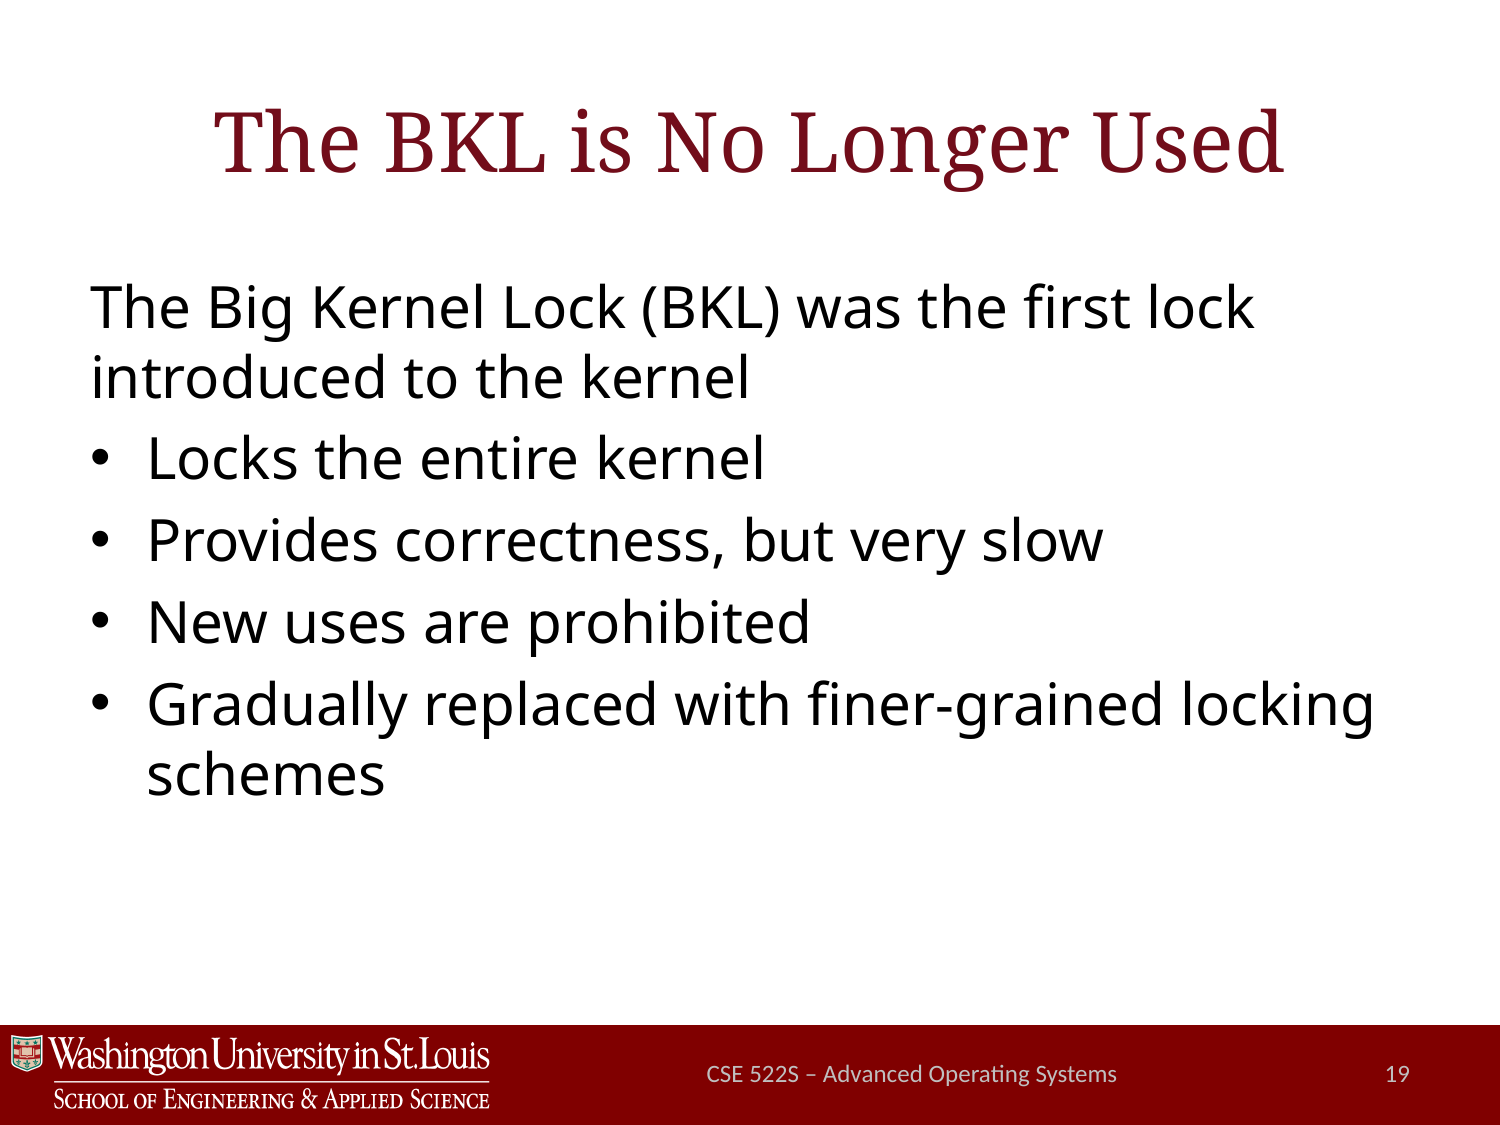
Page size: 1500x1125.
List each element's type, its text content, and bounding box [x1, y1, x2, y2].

slide_number 19 [1074, 1042, 1425, 1103]
list The Big Kernel Lock (BKL) was the first lock introduced to the kernel Locks the entire kernel Provides correctness, but very slow New uses are prohibited Gradually replaced with finer-grained locking schemes [75, 262, 1425, 1005]
title The BKL is No Longer Used [75, 45, 1425, 233]
footer CSE 522S – Advanced Operating Systems [675, 1042, 1074, 1103]
picture [0, 1005, 513, 1125]
